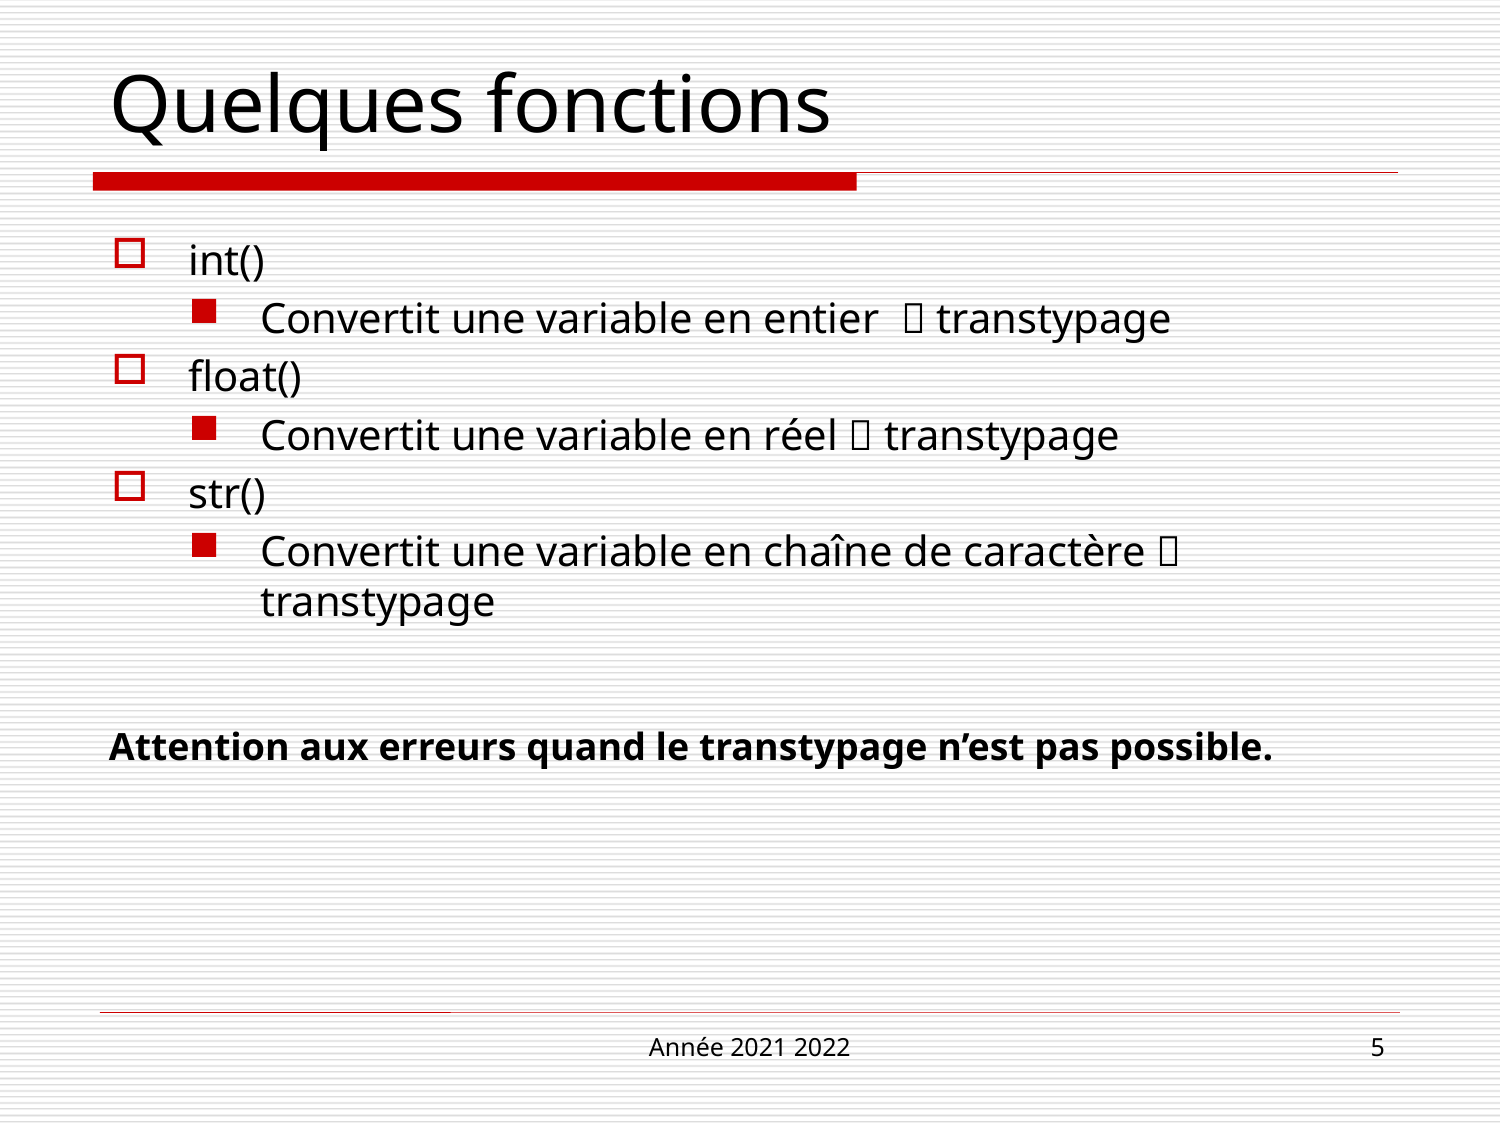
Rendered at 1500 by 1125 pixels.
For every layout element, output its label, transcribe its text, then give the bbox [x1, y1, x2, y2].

text_box Attention aux erreurs quand le transtypage n’est pas possible. [94, 715, 1406, 776]
footer Année 2021 2022 [512, 1024, 988, 1103]
list int() Convertit une variable en entier  transtypage float() Convertit une variable en réel  transtypage str() Convertit une variable en chaîne de caractère  transtypage [96, 225, 1409, 655]
picture [0, 0, 1500, 1125]
slide_number 5 [1074, 1024, 1401, 1103]
title Quelques fonctions [94, 50, 1407, 156]
